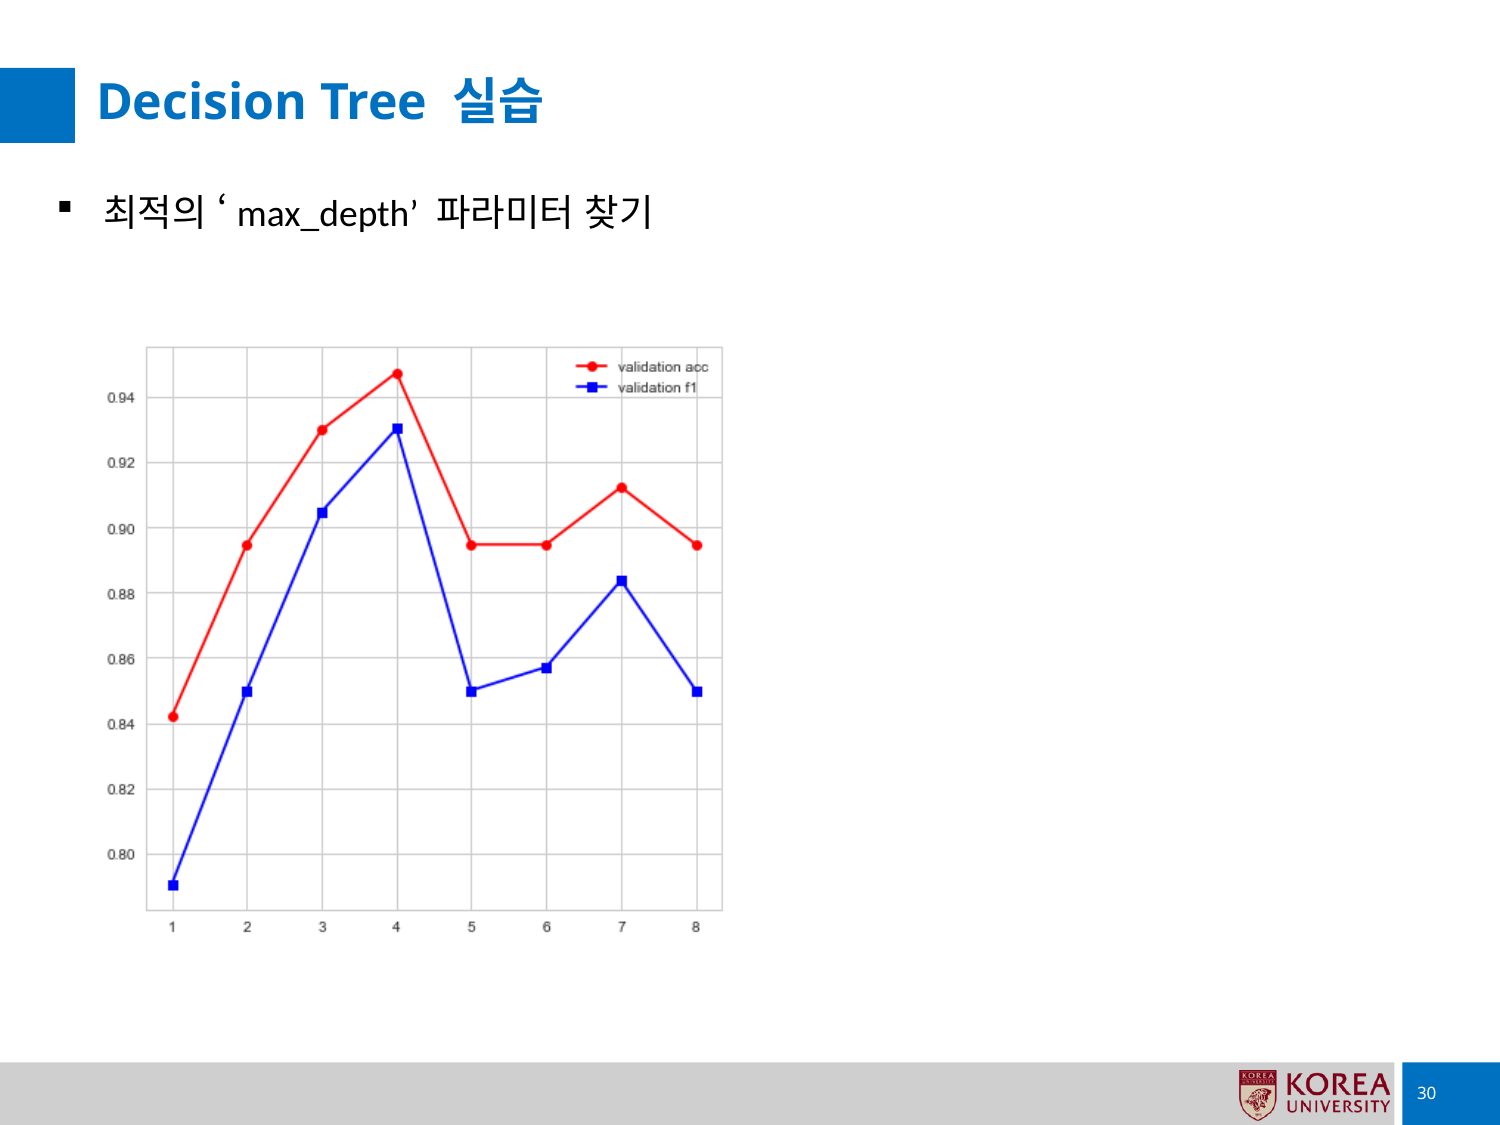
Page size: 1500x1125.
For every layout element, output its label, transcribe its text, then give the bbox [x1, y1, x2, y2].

picture [95, 338, 732, 944]
title Decision Tree 실습 [95, 75, 1449, 134]
picture [1239, 1070, 1390, 1121]
text_box 최적의 ‘max_depth’ 파라미터 찾기 [41, 181, 1013, 242]
